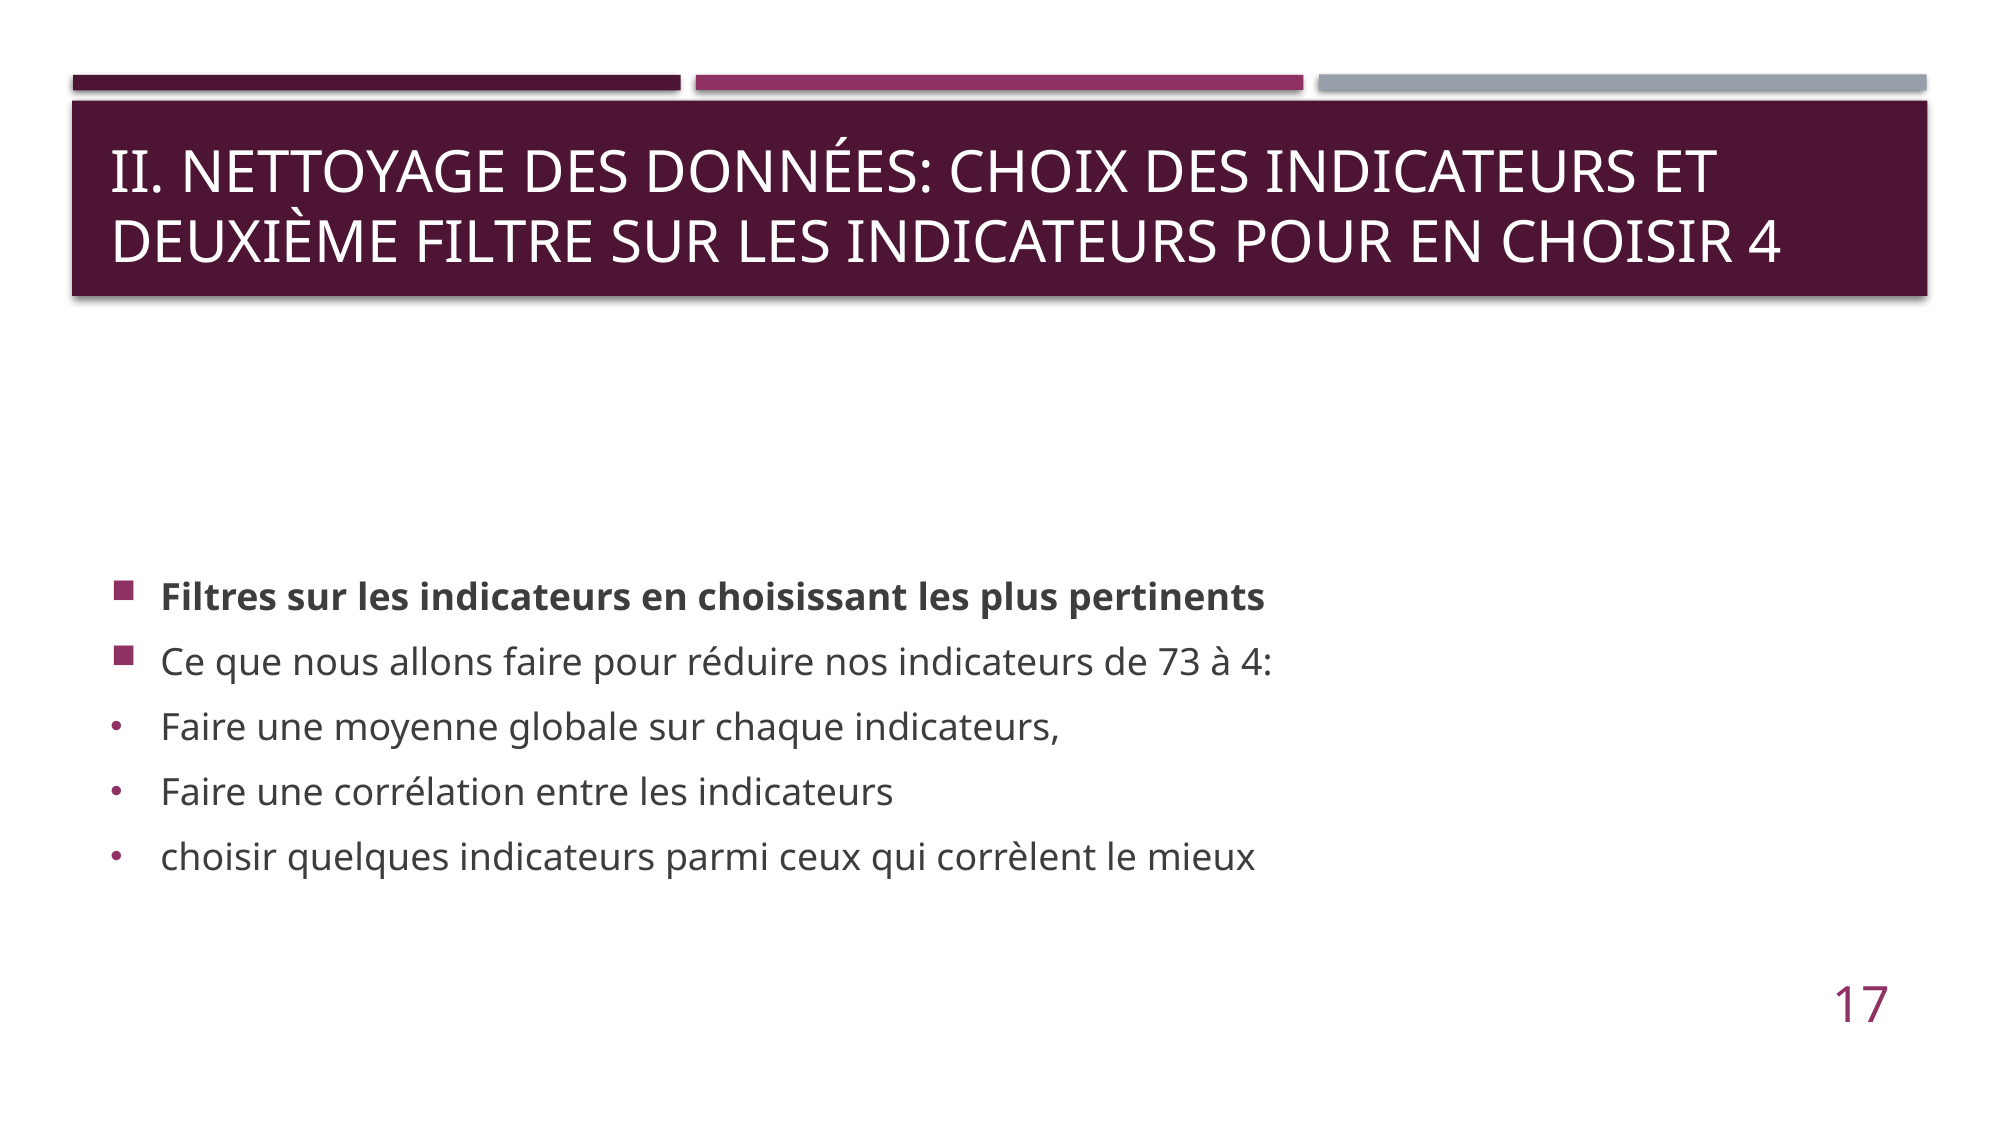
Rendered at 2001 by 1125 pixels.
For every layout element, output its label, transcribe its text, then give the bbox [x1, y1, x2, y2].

title II. Nettoyage des données: Choix des indicateurs et deuxième filtre sur les indicateurs pour en choisir 4 [95, 115, 1905, 282]
list Filtres sur les indicateurs en choisissant les plus pertinents Ce que nous allons faire pour réduire nos indicateurs de 73 à 4: Faire une moyenne globale sur chaque indicateurs, Faire une corrélation entre les indicateurs choisir quelques indicateurs parmi ceux qui corrèlent le mieux [95, 370, 1905, 1081]
slide_number 17 [1732, 977, 1905, 1037]
